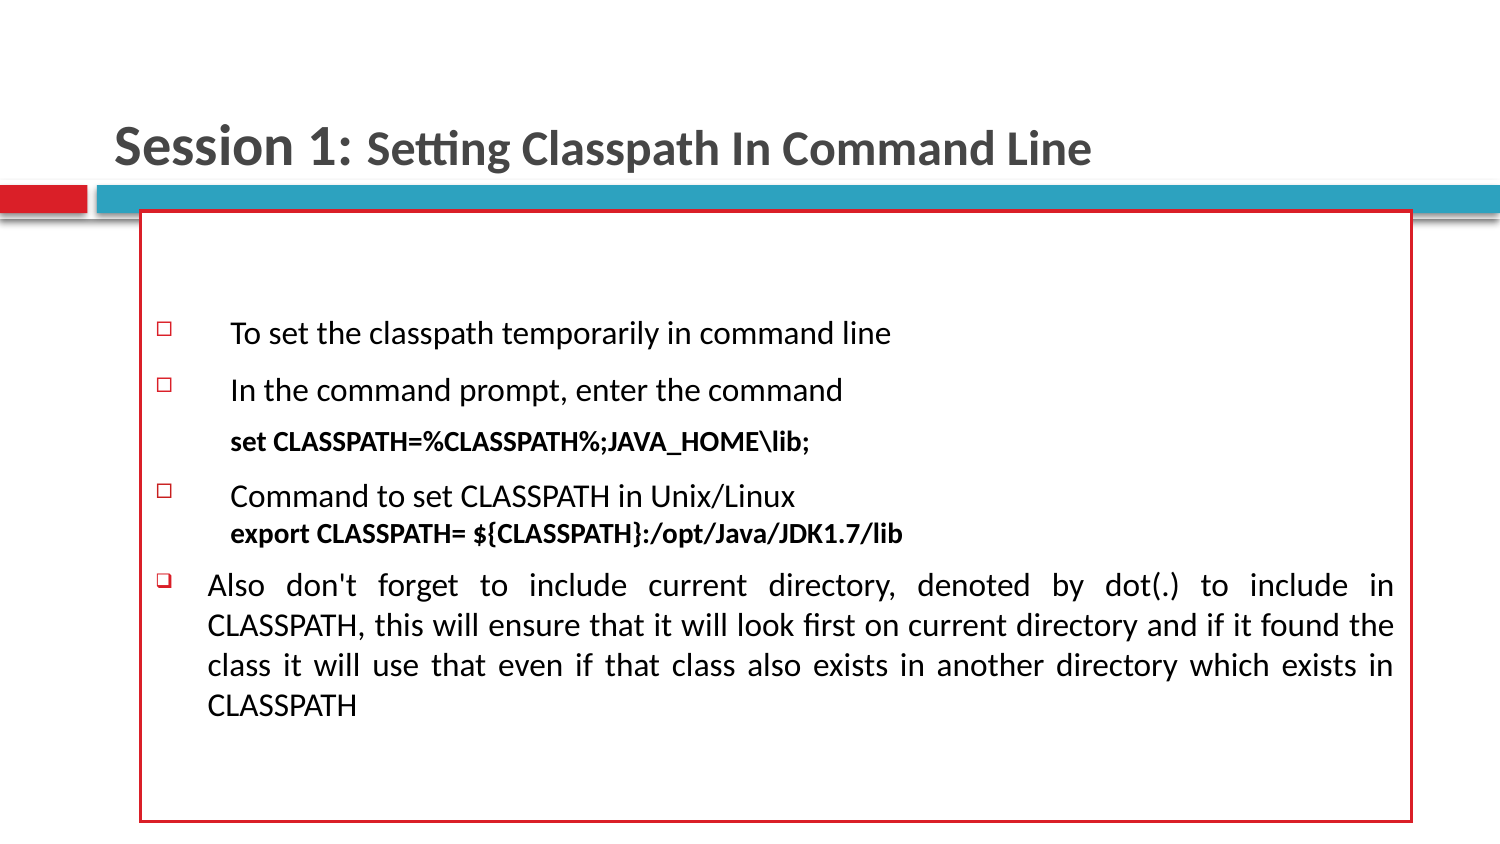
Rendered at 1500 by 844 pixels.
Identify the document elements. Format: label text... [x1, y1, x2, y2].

list To set the classpath temporarily in command line In the command prompt, enter the command set CLASSPATH=%CLASSPATH%;JAVA_HOME\lib; Command to set CLASSPATH in Unix/Linux export CLASSPATH= ${CLASSPATH}:/opt/Java/JDK1.7/lib Also don't forget to include current directory, denoted by dot(.) to include in CLASSPATH, this will ensure that it will look first on current directory and if it found the class it will use that even if that class also exists in another directory which exists in CLASSPATH [139, 209, 1413, 823]
title Session 1: Setting Classpath In Command Line [99, 18, 1500, 185]
